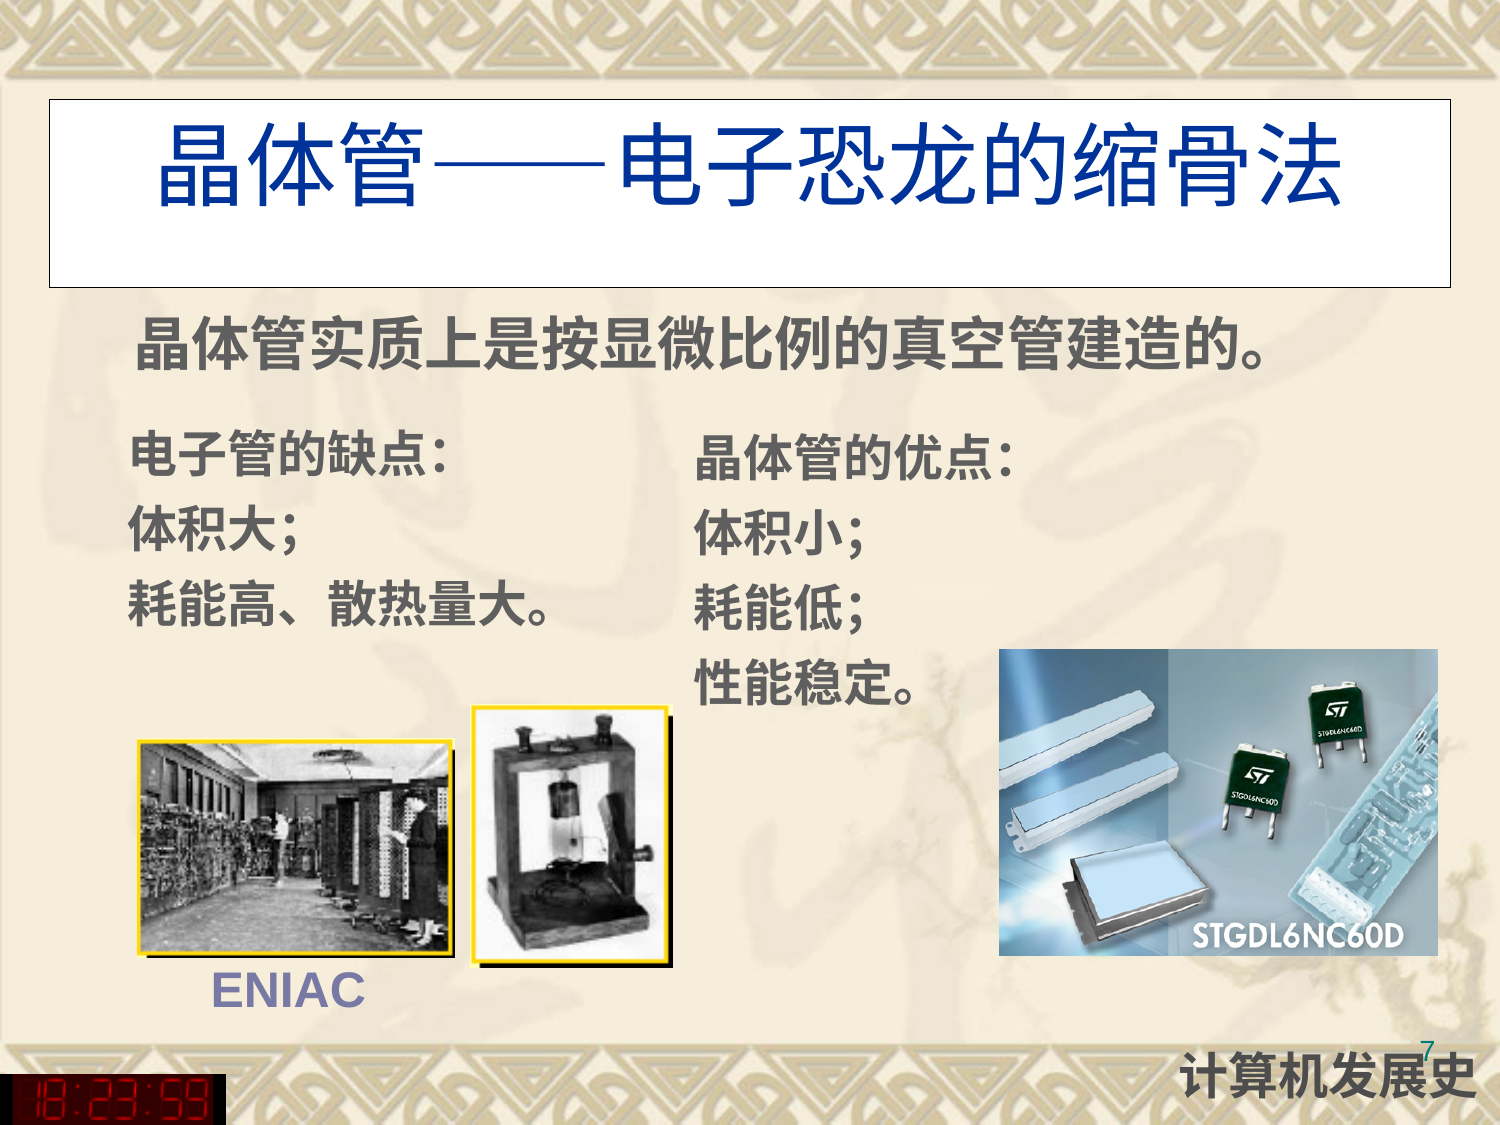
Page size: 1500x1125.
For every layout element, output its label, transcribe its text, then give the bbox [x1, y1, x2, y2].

picture [0, 0, 1500, 1125]
text_box 晶体管的优点： 体积小； 耗能低； 性能稳定。 [678, 419, 1059, 719]
text_box 计算机发展史 [1163, 1037, 1494, 1113]
title 晶体管——电子恐龙的缩骨法 [49, 99, 1451, 288]
slide_number 7 [1074, 1024, 1451, 1103]
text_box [137, 703, 673, 1026]
text_box 电子管的缺点： 体积大； 耗能高、散热量大。 [112, 415, 593, 641]
text_box 晶体管实质上是按显微比例的真空管建造的。 [118, 299, 1314, 385]
